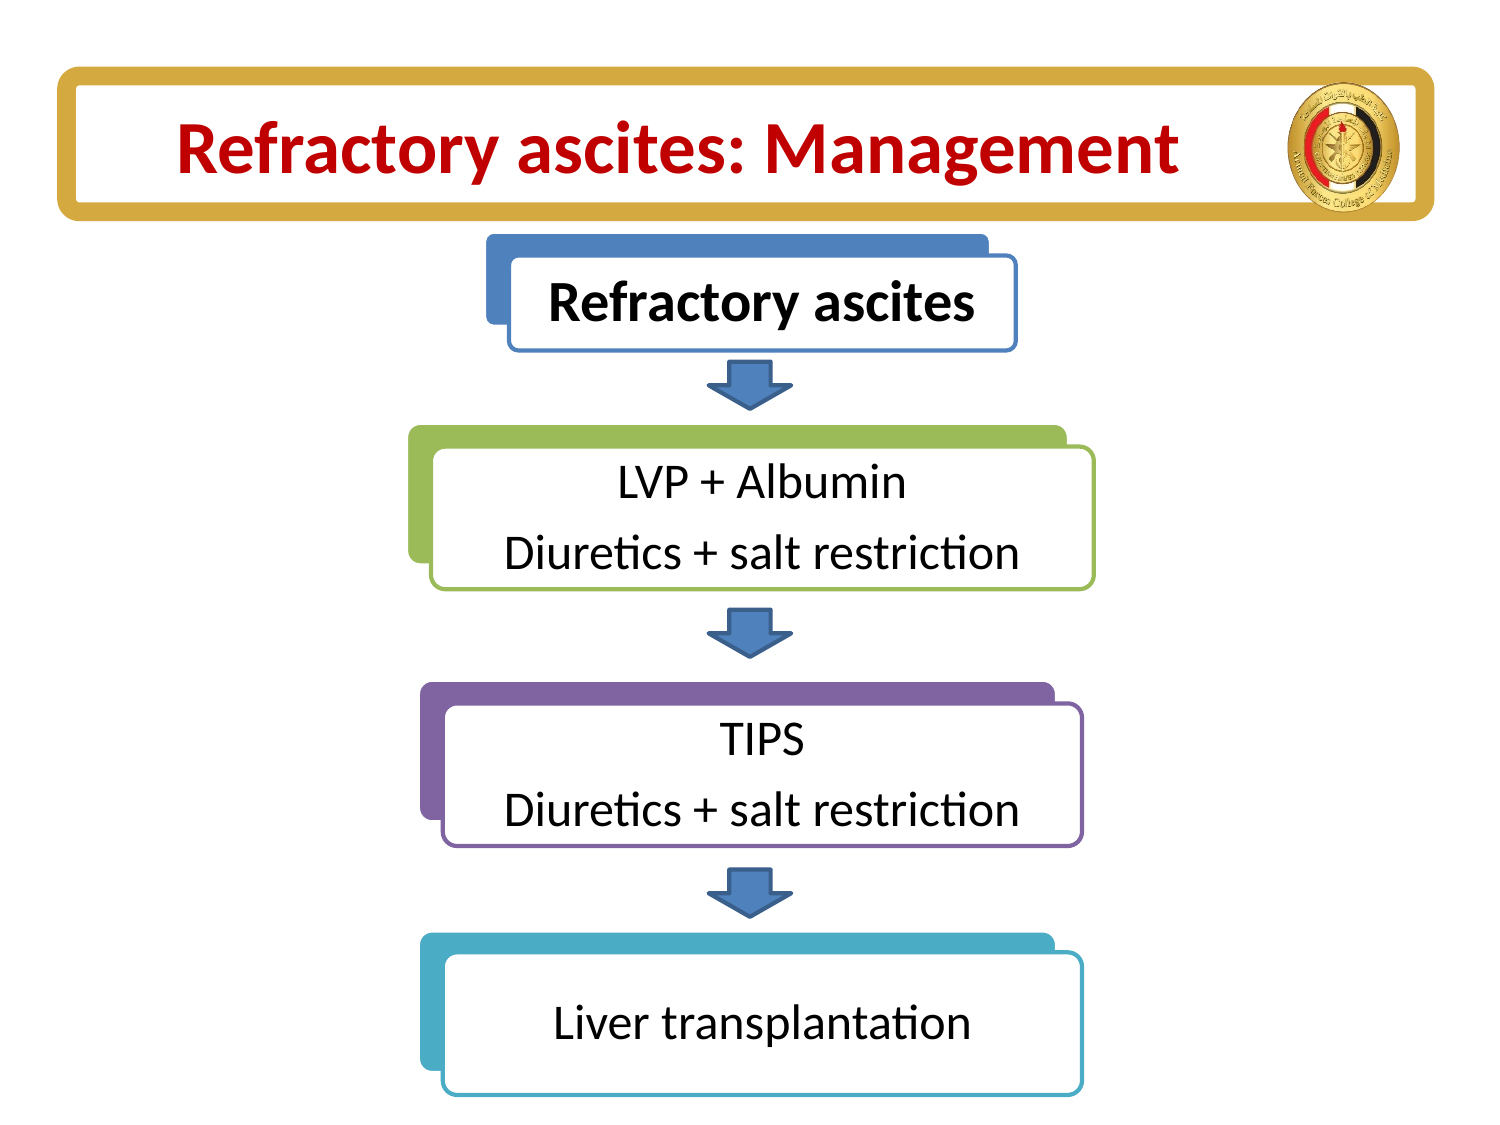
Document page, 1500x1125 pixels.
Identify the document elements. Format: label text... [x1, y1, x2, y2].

text_box [415, 928, 1060, 1076]
text_box [706, 867, 794, 919]
text_box Liver transplantation [440, 950, 1085, 1098]
text_box [706, 607, 794, 659]
text_box [415, 677, 1060, 825]
text_box [706, 359, 794, 411]
text_box TIPS Diuretics + salt restriction [440, 701, 1085, 849]
title Refractory ascites: Management [66, 98, 1292, 189]
text_box Refractory ascites [506, 253, 1018, 353]
text_box [403, 420, 1071, 568]
text_box [481, 229, 993, 329]
text_box LVP + Albumin Diuretics + salt restriction [428, 444, 1096, 592]
picture [1292, 82, 1400, 213]
